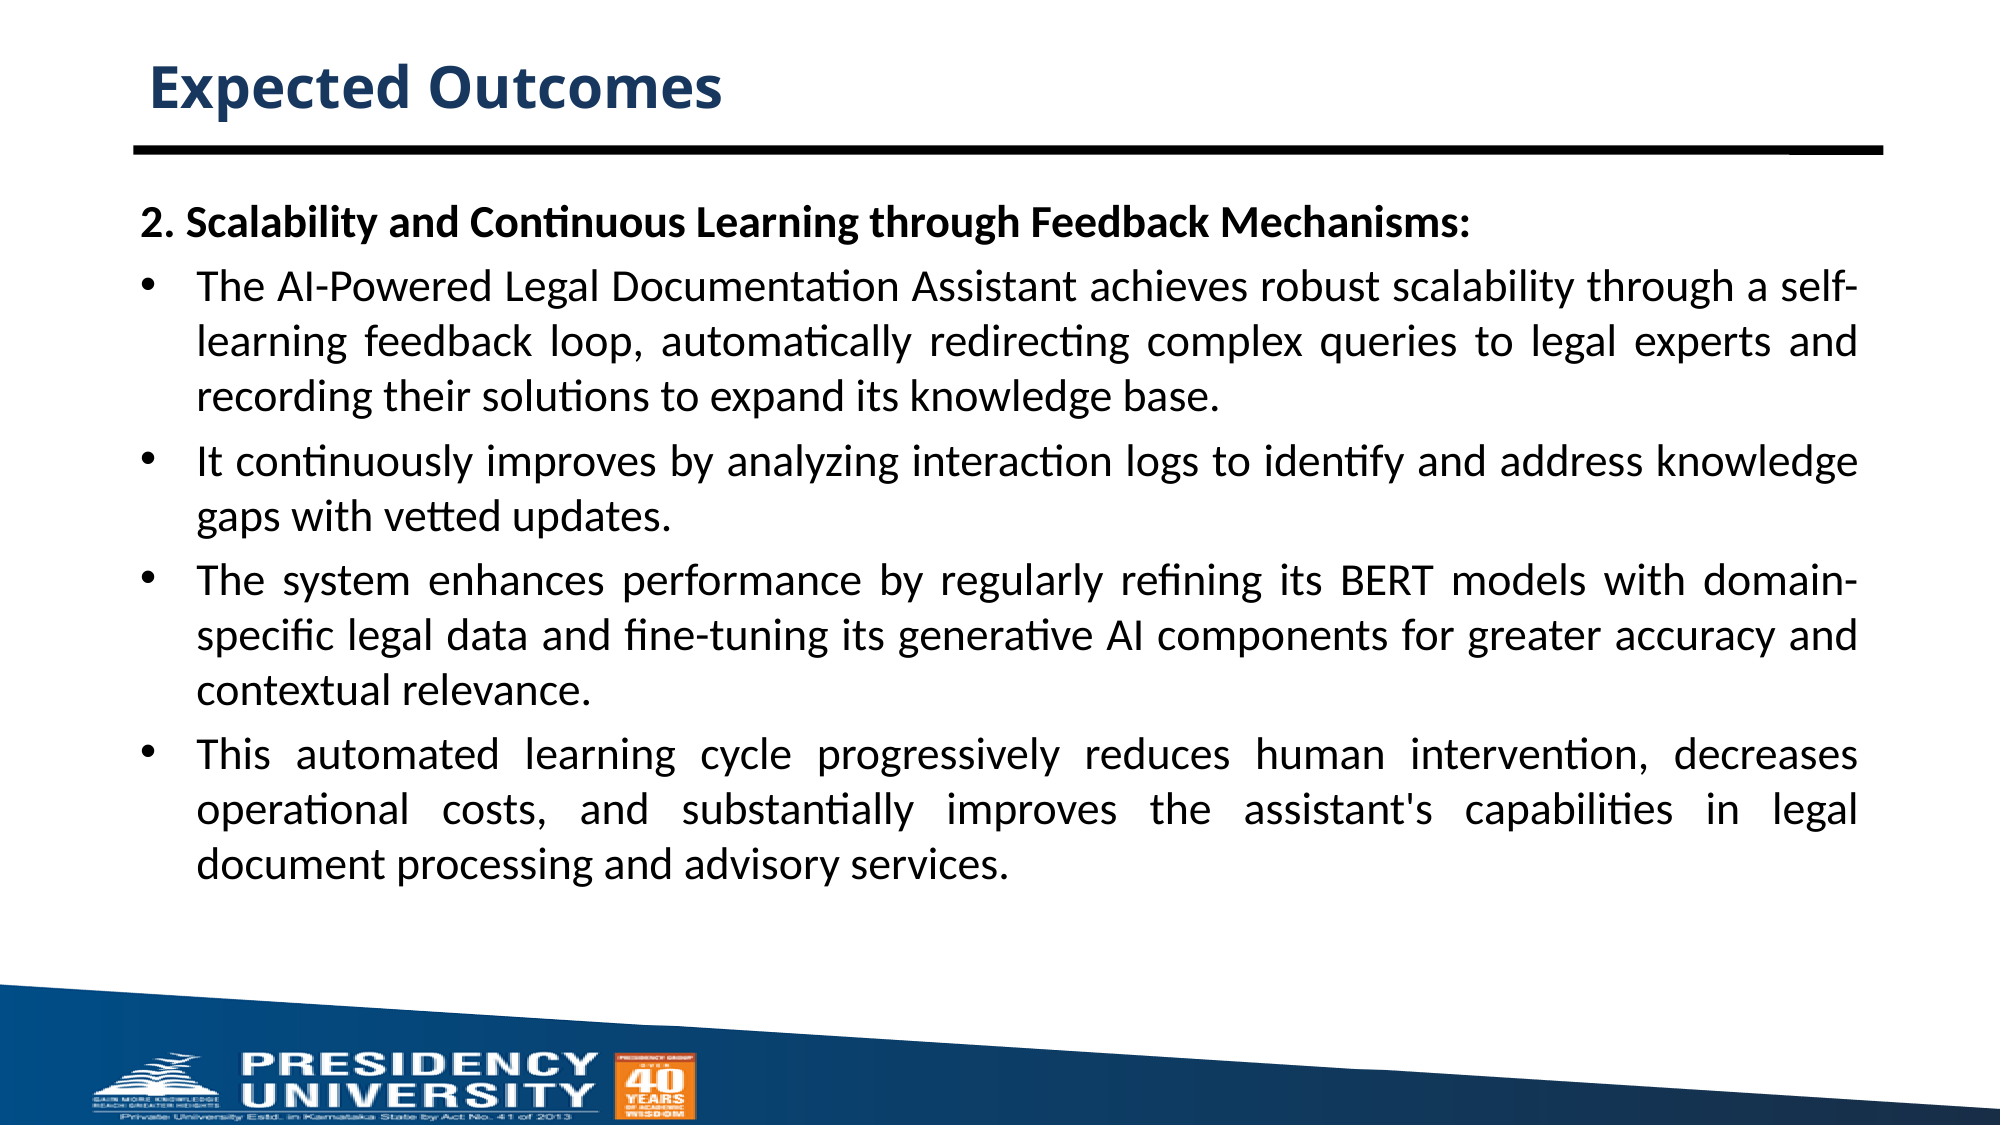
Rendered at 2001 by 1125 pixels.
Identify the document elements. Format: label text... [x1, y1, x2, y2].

title Expected Outcomes [133, 45, 1884, 125]
list 2. Scalability and Continuous Learning through Feedback Mechanisms: The AI-Powered Legal Documentation Assistant achieves robust scalability through a self-learning feedback loop, automatically redirecting complex queries to legal experts and recording their solutions to expand its knowledge base. It continuously improves by analyzing interaction logs to identify and address knowledge gaps with vetted updates. The system enhances performance by regularly refining its BERT models with domain-specific legal data and fine-tuning its generative AI components for greater accuracy and contextual relevance. This automated learning cycle progressively reduces human intervention, decreases operational costs, and substantially improves the assistant's capabilities in legal document processing and advisory services. [125, 184, 1876, 997]
picture [0, 982, 2000, 1125]
